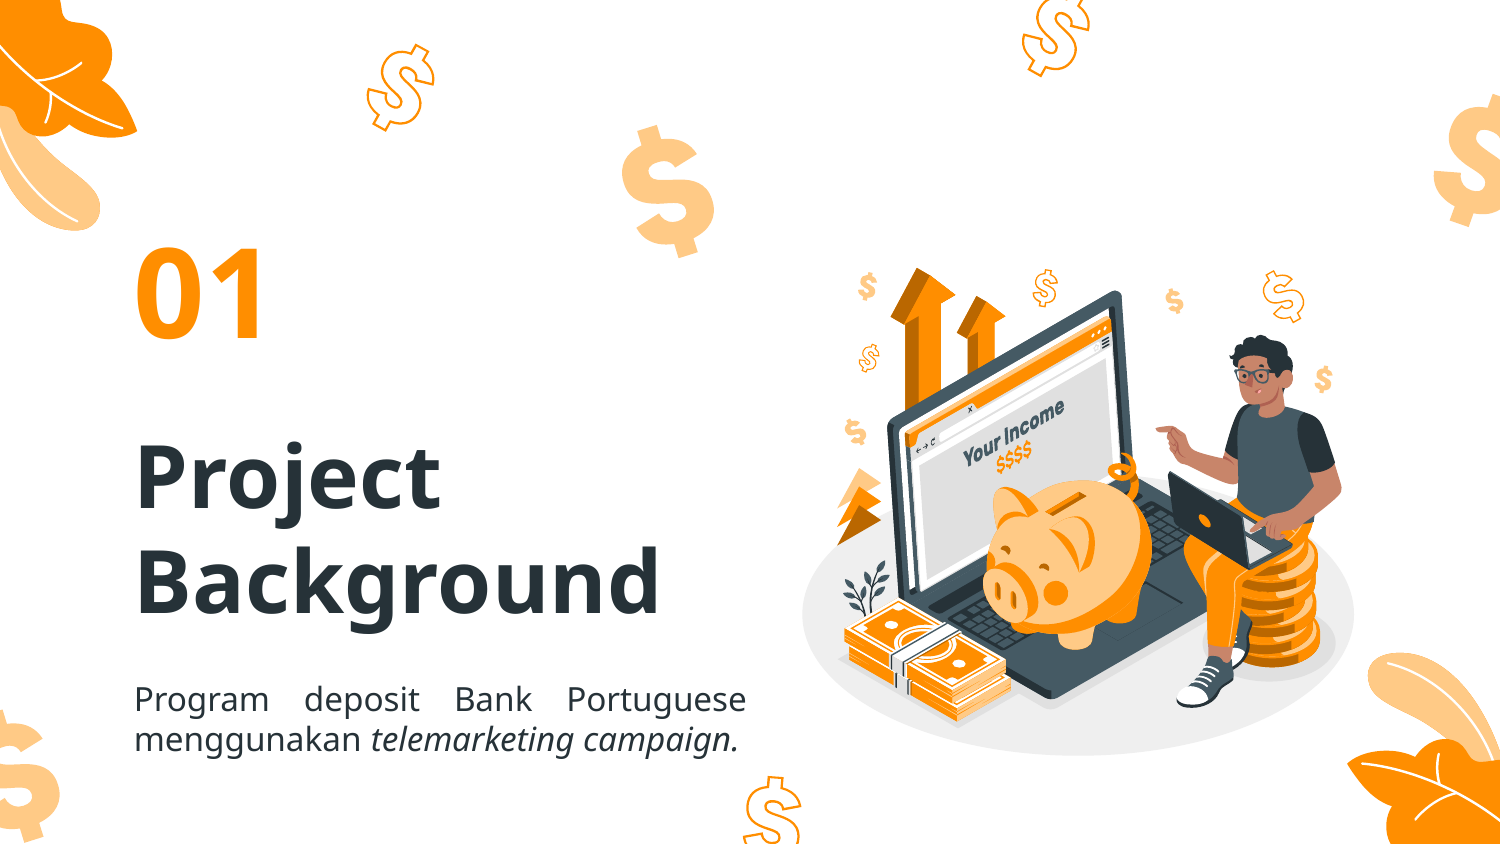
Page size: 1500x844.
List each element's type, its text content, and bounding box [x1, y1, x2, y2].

text_box [366, 43, 435, 132]
title Project Background [118, 376, 763, 646]
title 01 [118, 200, 337, 377]
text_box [775, 267, 1382, 756]
subtitle Program deposit Bank Portuguese menggunakan telemarketing campaign. [118, 662, 763, 756]
text_box [622, 124, 714, 259]
